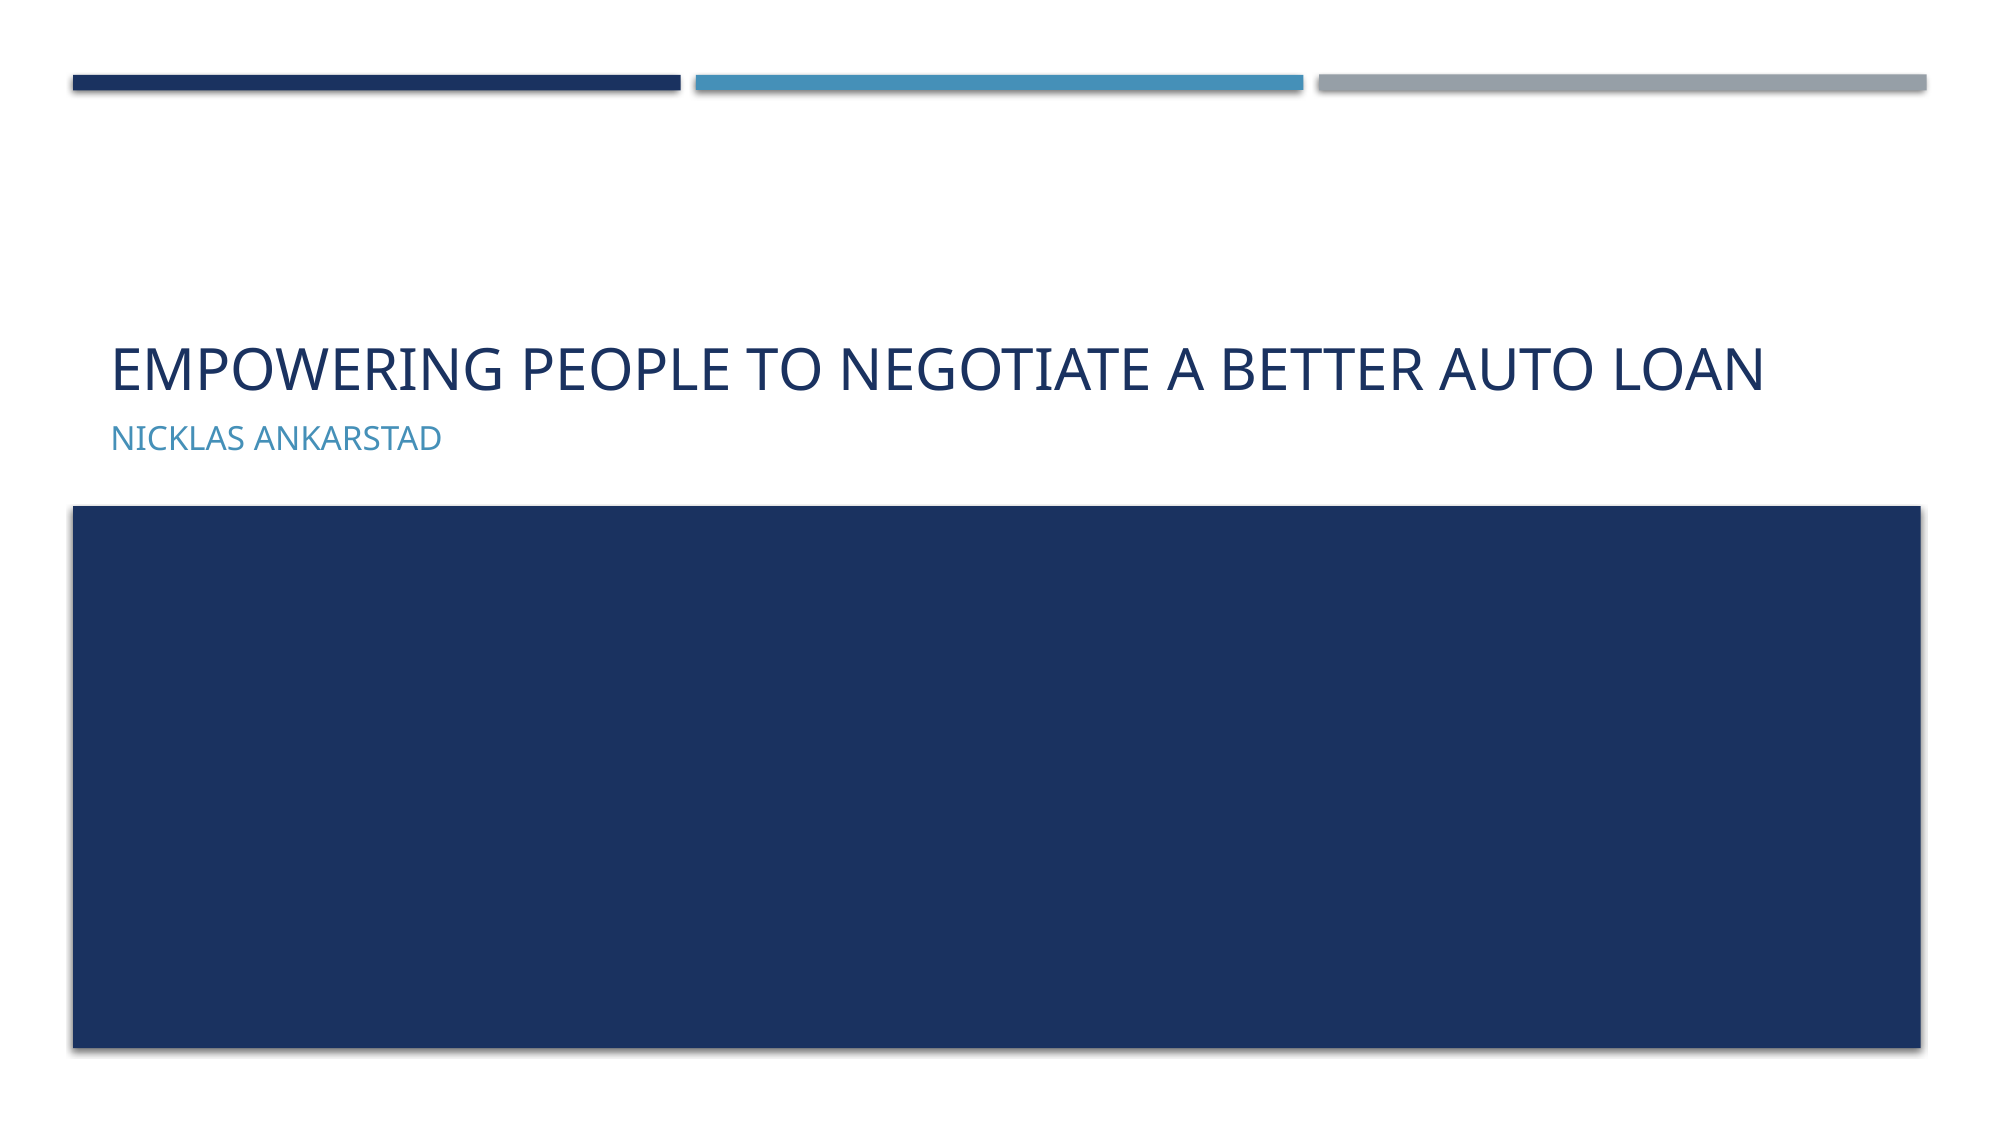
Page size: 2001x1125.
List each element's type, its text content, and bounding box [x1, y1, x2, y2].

title Empowering PEOPLE TO NEGOTIATE A BETTER AUTO LOAN [95, 167, 1899, 409]
subtitle NICKLAS ANKARSTAD [95, 409, 1899, 507]
